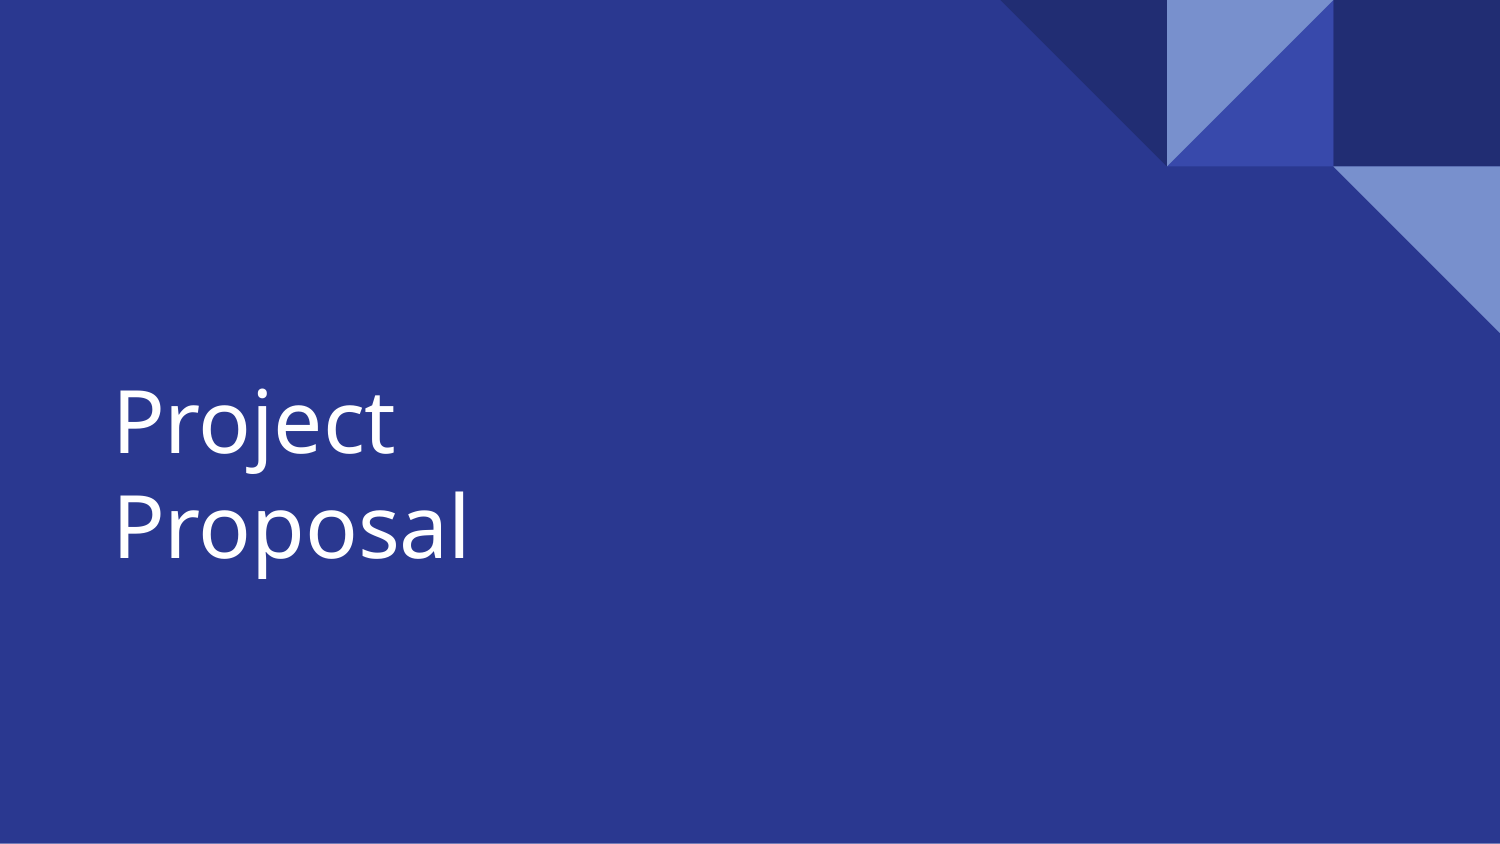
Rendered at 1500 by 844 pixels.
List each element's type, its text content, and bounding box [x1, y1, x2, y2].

title Project Proposal [110, 363, 758, 577]
